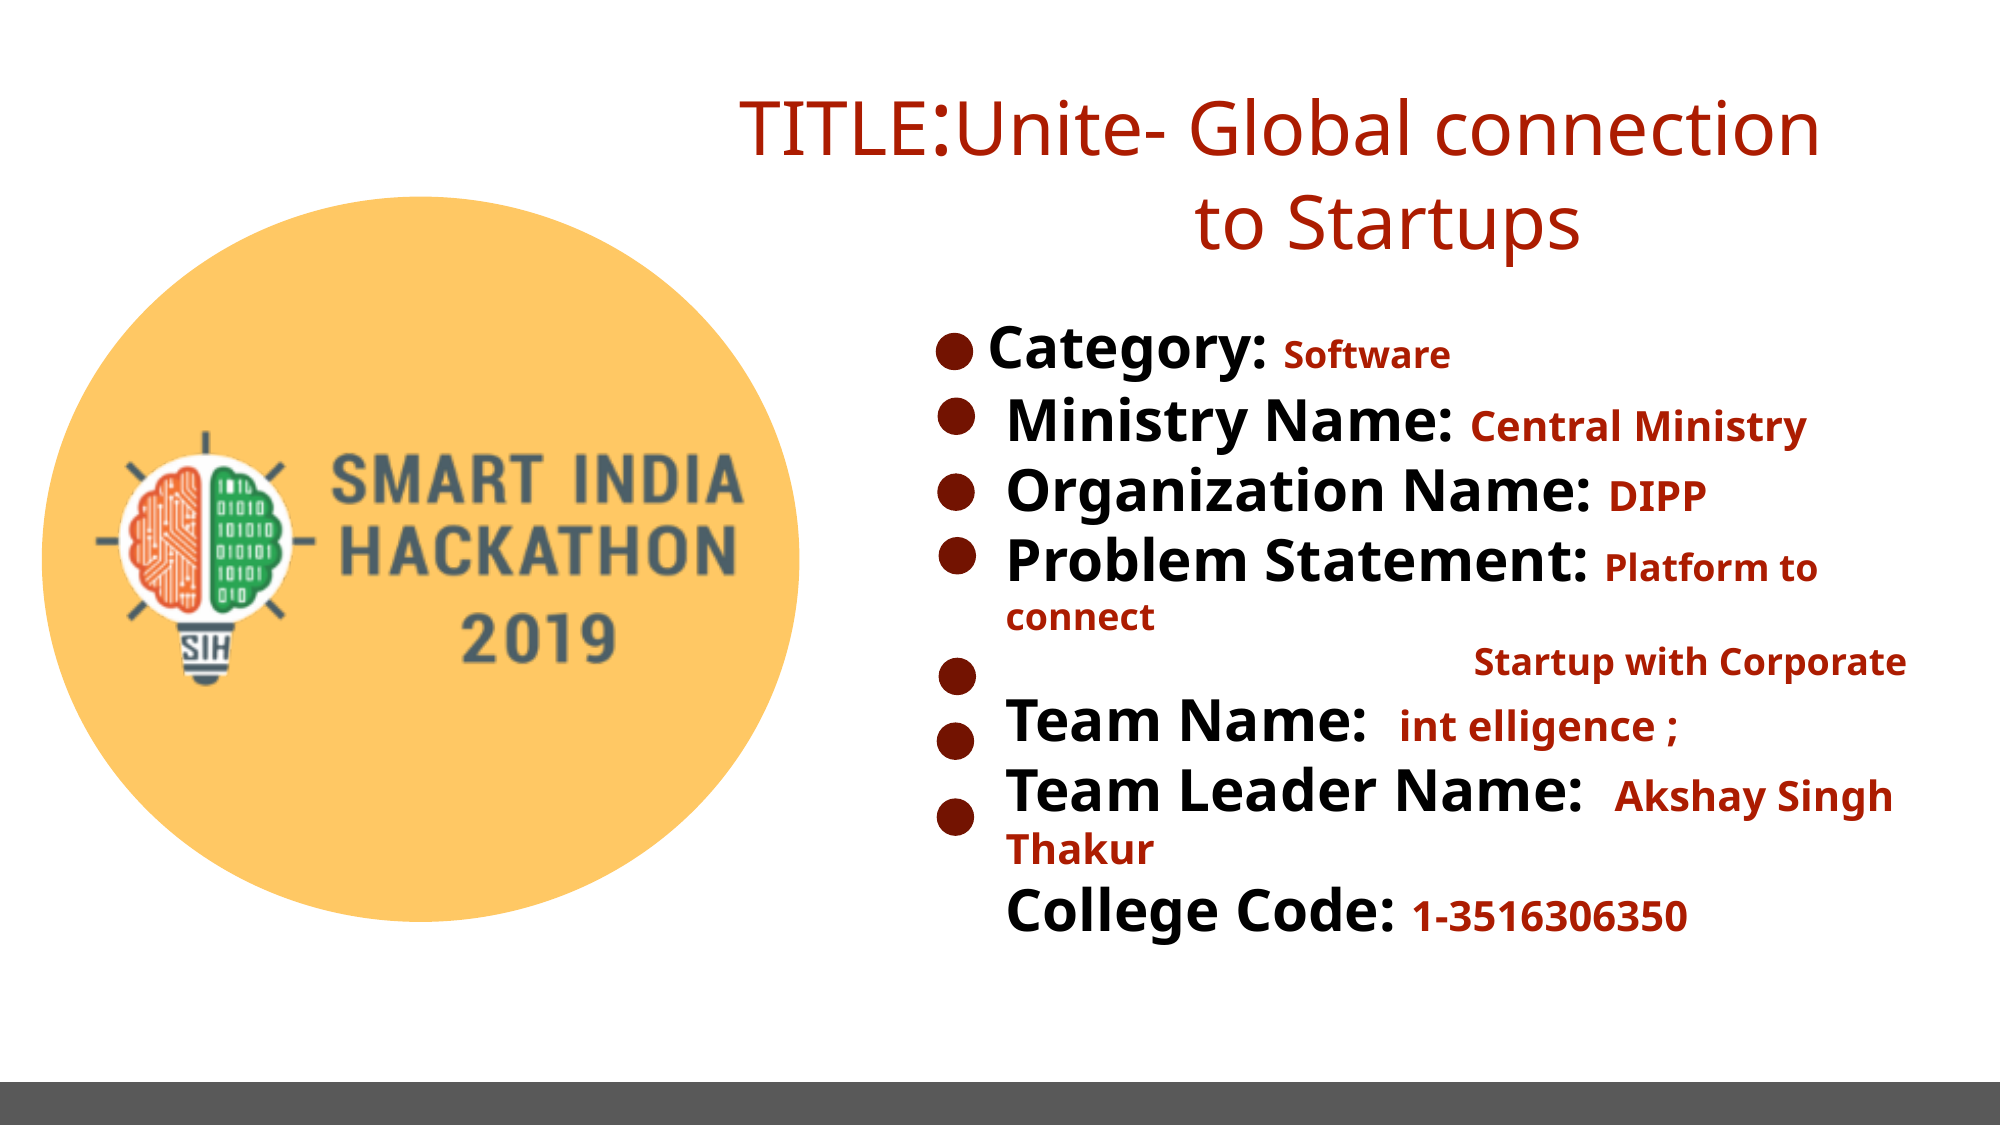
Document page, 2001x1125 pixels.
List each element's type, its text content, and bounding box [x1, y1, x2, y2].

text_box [41, 196, 800, 922]
text_box TITLE:Unite- Global connection to Startups [607, 56, 1956, 272]
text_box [935, 302, 1991, 861]
